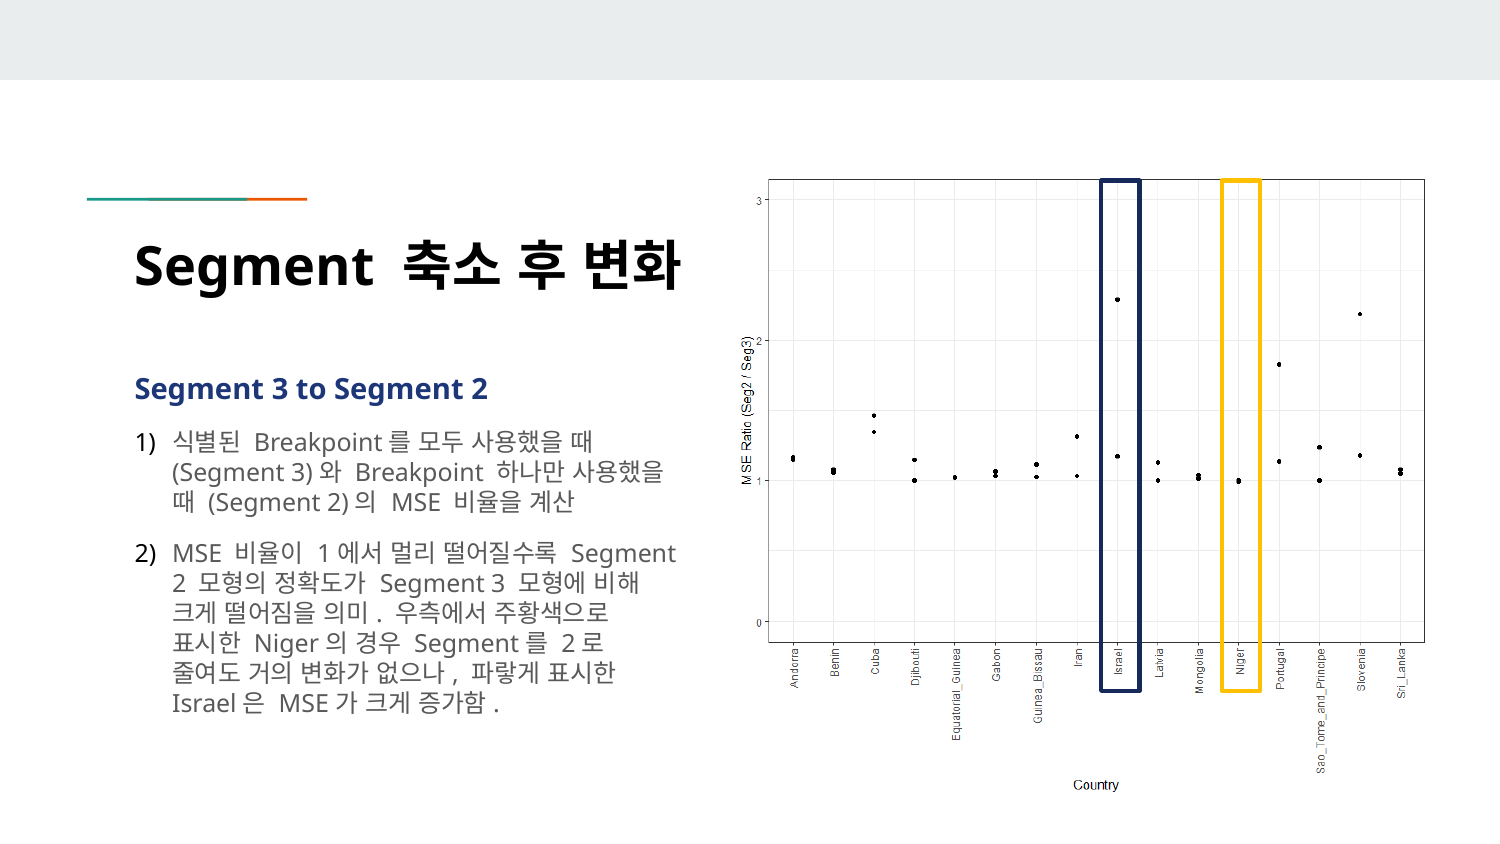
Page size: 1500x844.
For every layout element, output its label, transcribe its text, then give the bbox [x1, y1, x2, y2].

title Segment 축소 후 변화 [119, 216, 728, 305]
picture [733, 172, 1432, 798]
text_box Segment 3 to Segment 2 식별된 Breakpoint를 모두 사용했을 때 (Segment 3)와 Breakpoint 하나만 사용했을 때 (Segment 2)의 MSE 비율을 계산 MSE 비율이 1에서 멀리 떨어질수록 Segment 2 모형의 정확도가 Segment 3 모형에 비해 크게 떨어짐을 의미. 우측에서 주황색으로 표시한 Niger의 경우 Segment를 2로 줄여도 거의 변화가 없으나, 파랗게 표시한 Israel은 MSE가 크게 증가함. [119, 355, 695, 761]
